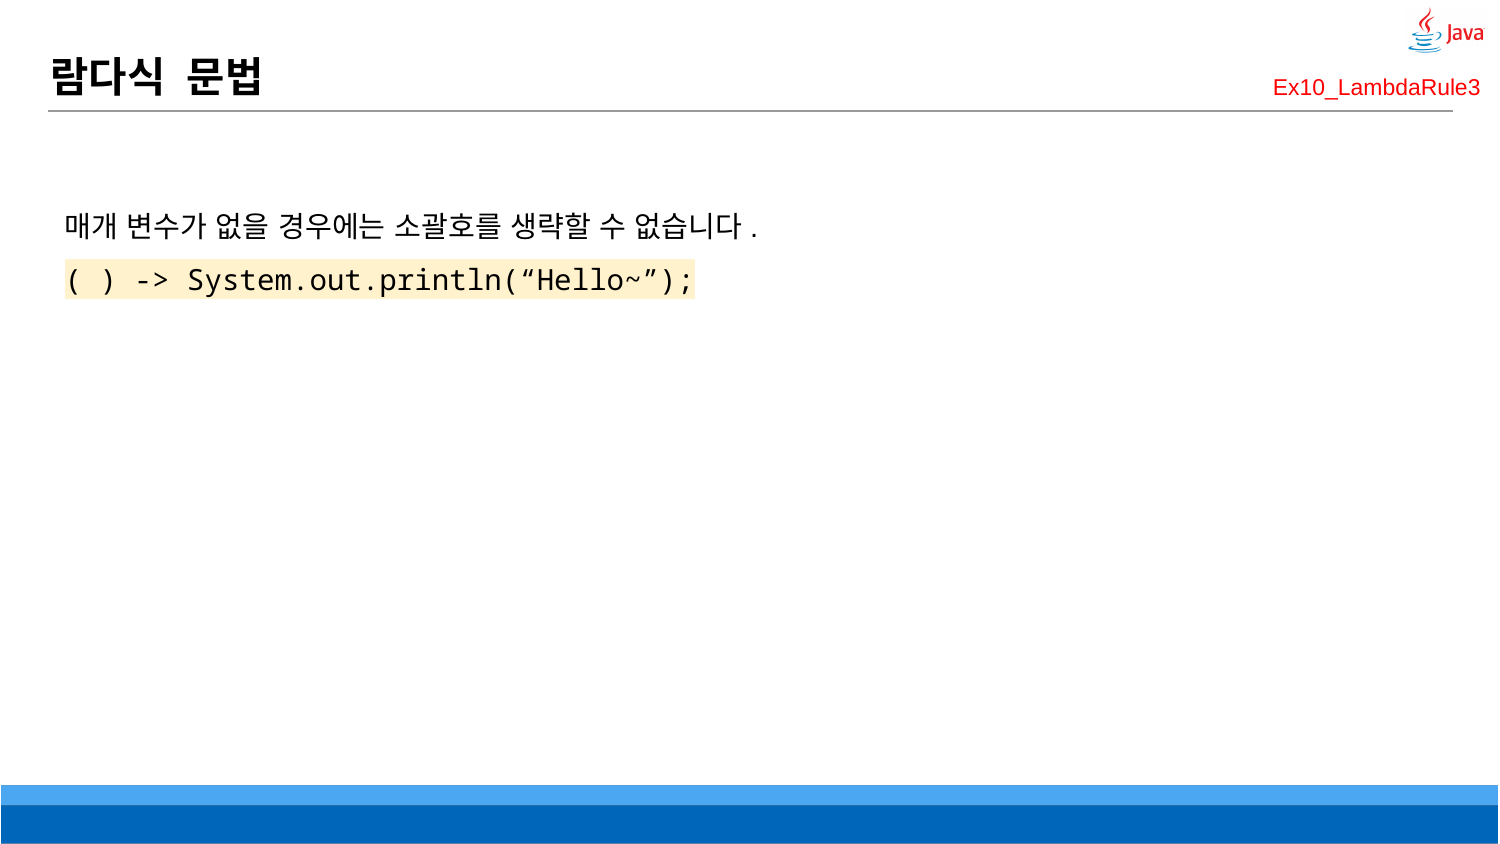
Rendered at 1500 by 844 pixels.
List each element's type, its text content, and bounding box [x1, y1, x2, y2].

text_box Ex10_LambdaRule3 [1003, 52, 1496, 115]
picture [1405, 6, 1488, 52]
title 람다식 문법 [35, 35, 1269, 117]
text_box 매개 변수가 없을 경우에는 소괄호를 생략할 수 없습니다. ( ) -> System.out.println(“Hello~”); [49, 175, 1339, 379]
picture [0, 785, 1500, 844]
